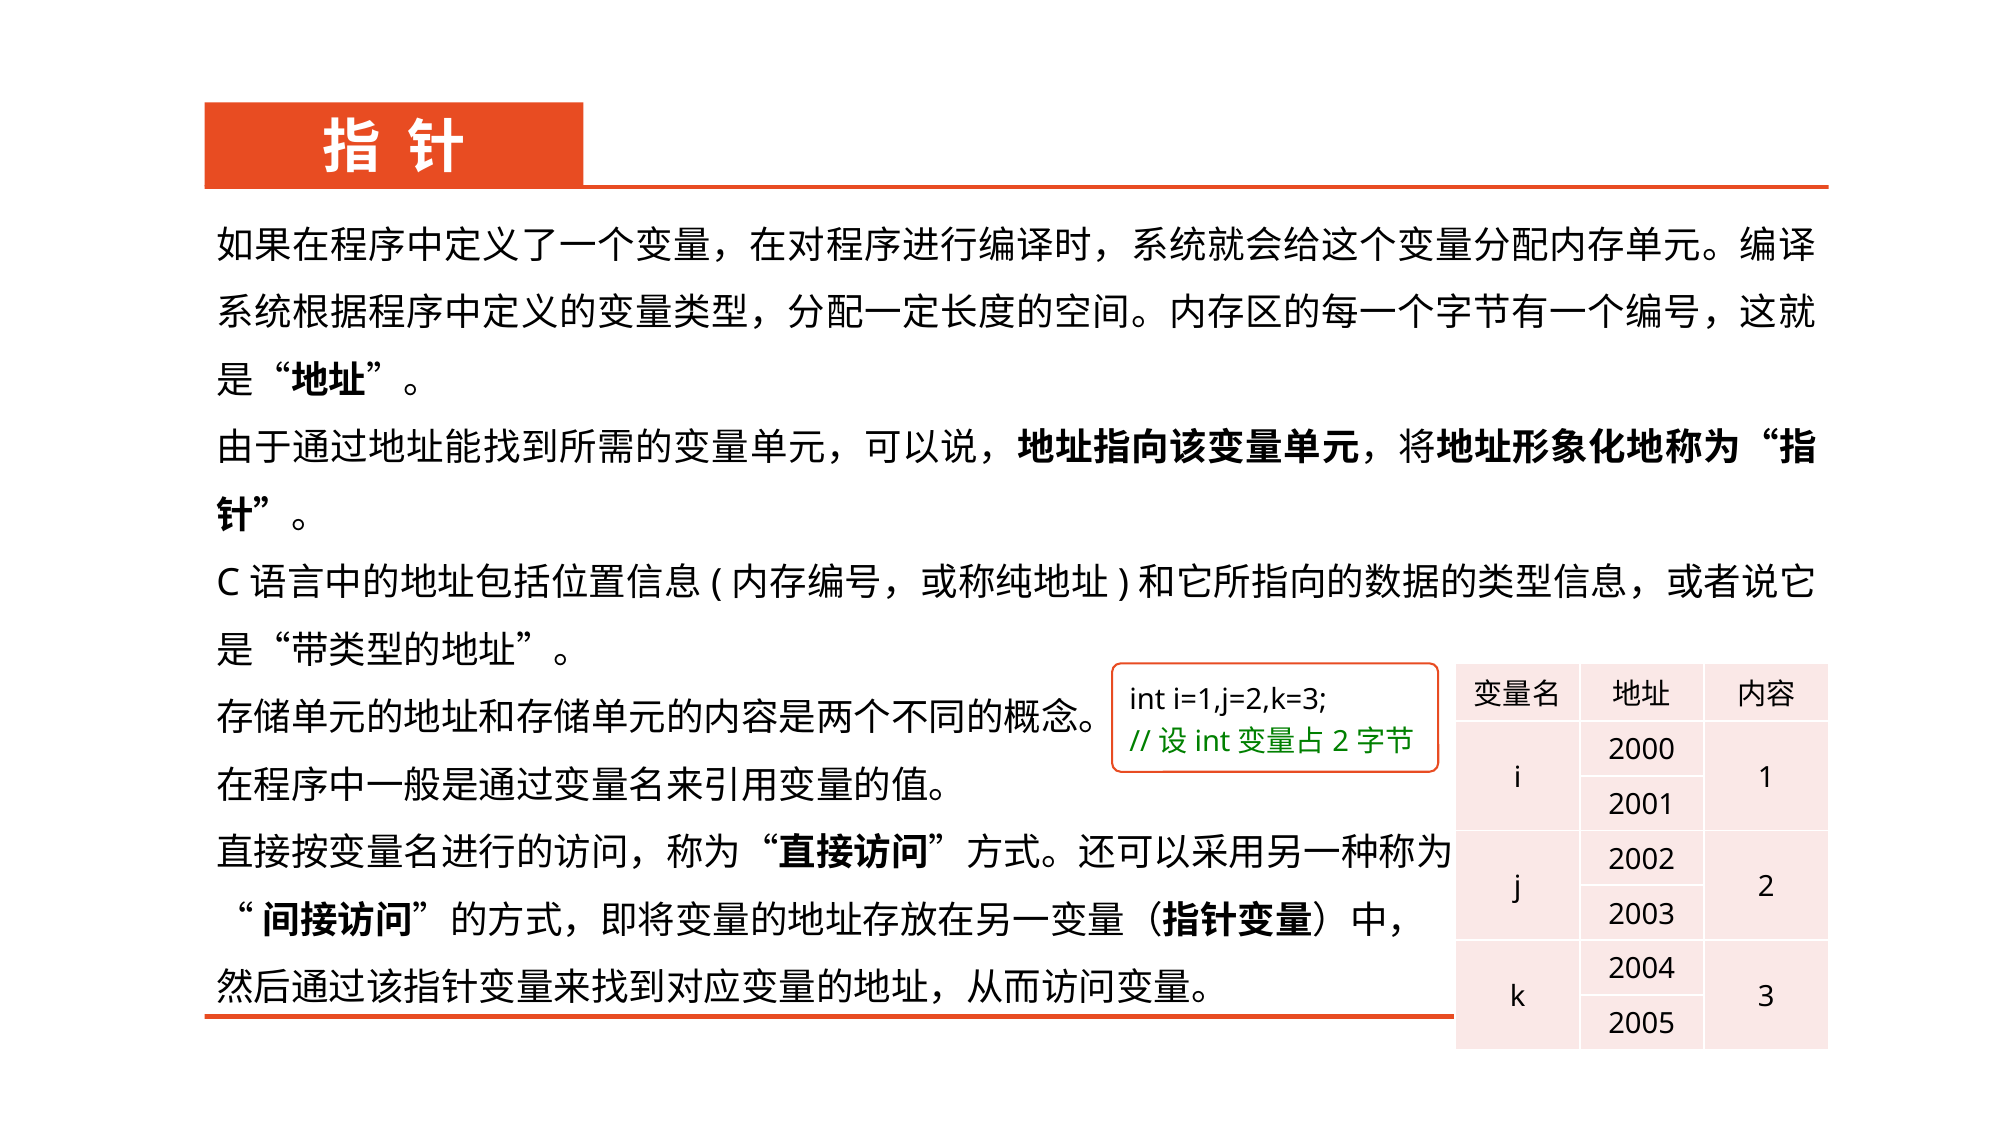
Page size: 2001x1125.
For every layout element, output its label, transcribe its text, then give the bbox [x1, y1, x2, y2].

table_header 地址 [1581, 664, 1703, 720]
table_cell 2001 [1581, 777, 1703, 830]
table_cell 3 [1705, 941, 1828, 1049]
table_cell 2004 [1581, 941, 1703, 994]
table_header 内容 [1705, 664, 1828, 720]
table_cell 2 [1705, 831, 1828, 939]
table_cell k [1456, 941, 1579, 1049]
table_cell i [1456, 722, 1579, 830]
table_header 变量名 [1456, 664, 1579, 720]
table_cell j [1456, 831, 1579, 939]
table_cell 2002 [1581, 831, 1703, 884]
text_box int i=1,j=2,k=3; //设int变量占2字节 [1111, 662, 1440, 773]
table_cell 1 [1705, 722, 1828, 830]
table_cell 2000 [1581, 722, 1703, 775]
text_box 指 针 [203, 101, 584, 188]
table_cell 2005 [1581, 996, 1703, 1049]
table_cell 2003 [1581, 886, 1703, 939]
